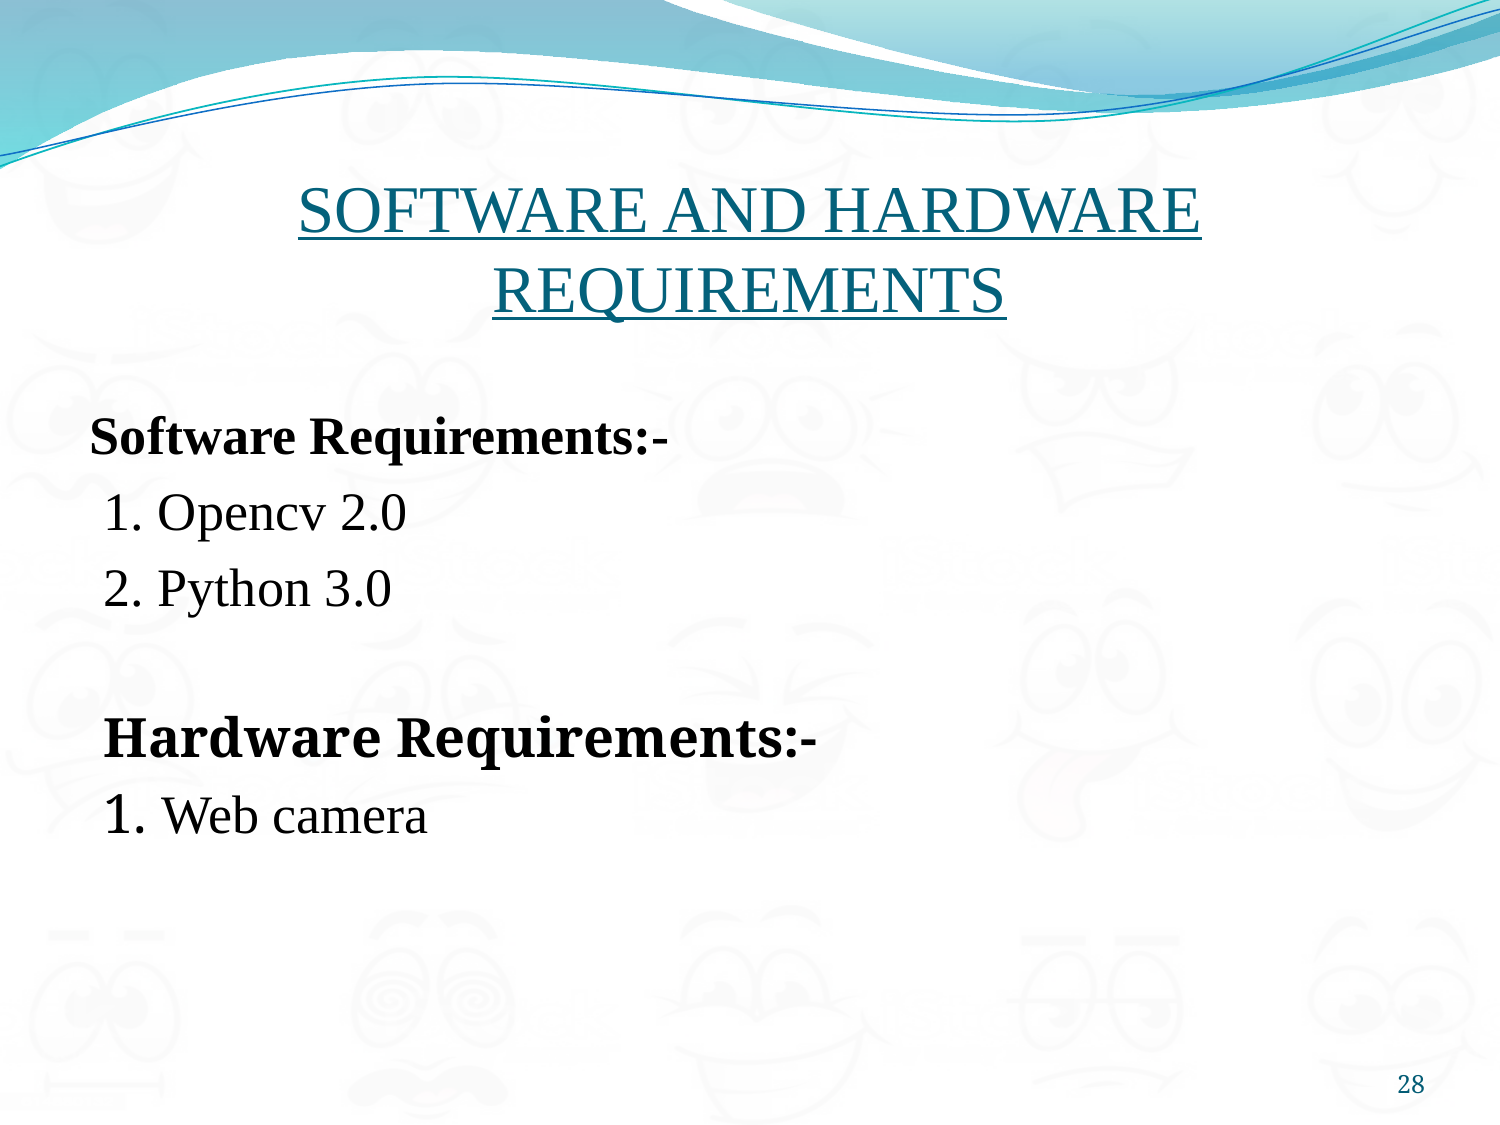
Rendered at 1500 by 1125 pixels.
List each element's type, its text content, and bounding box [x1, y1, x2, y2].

slide_number 28 [1299, 1042, 1425, 1103]
title SOFTWARE AND HARDWARE REQUIREMENTS [75, 101, 1425, 317]
list Software Requirements:- 1. Opencv 2.0 2. Python 3.0 Hardware Requirements:- 1. Web camera [75, 317, 1425, 1038]
